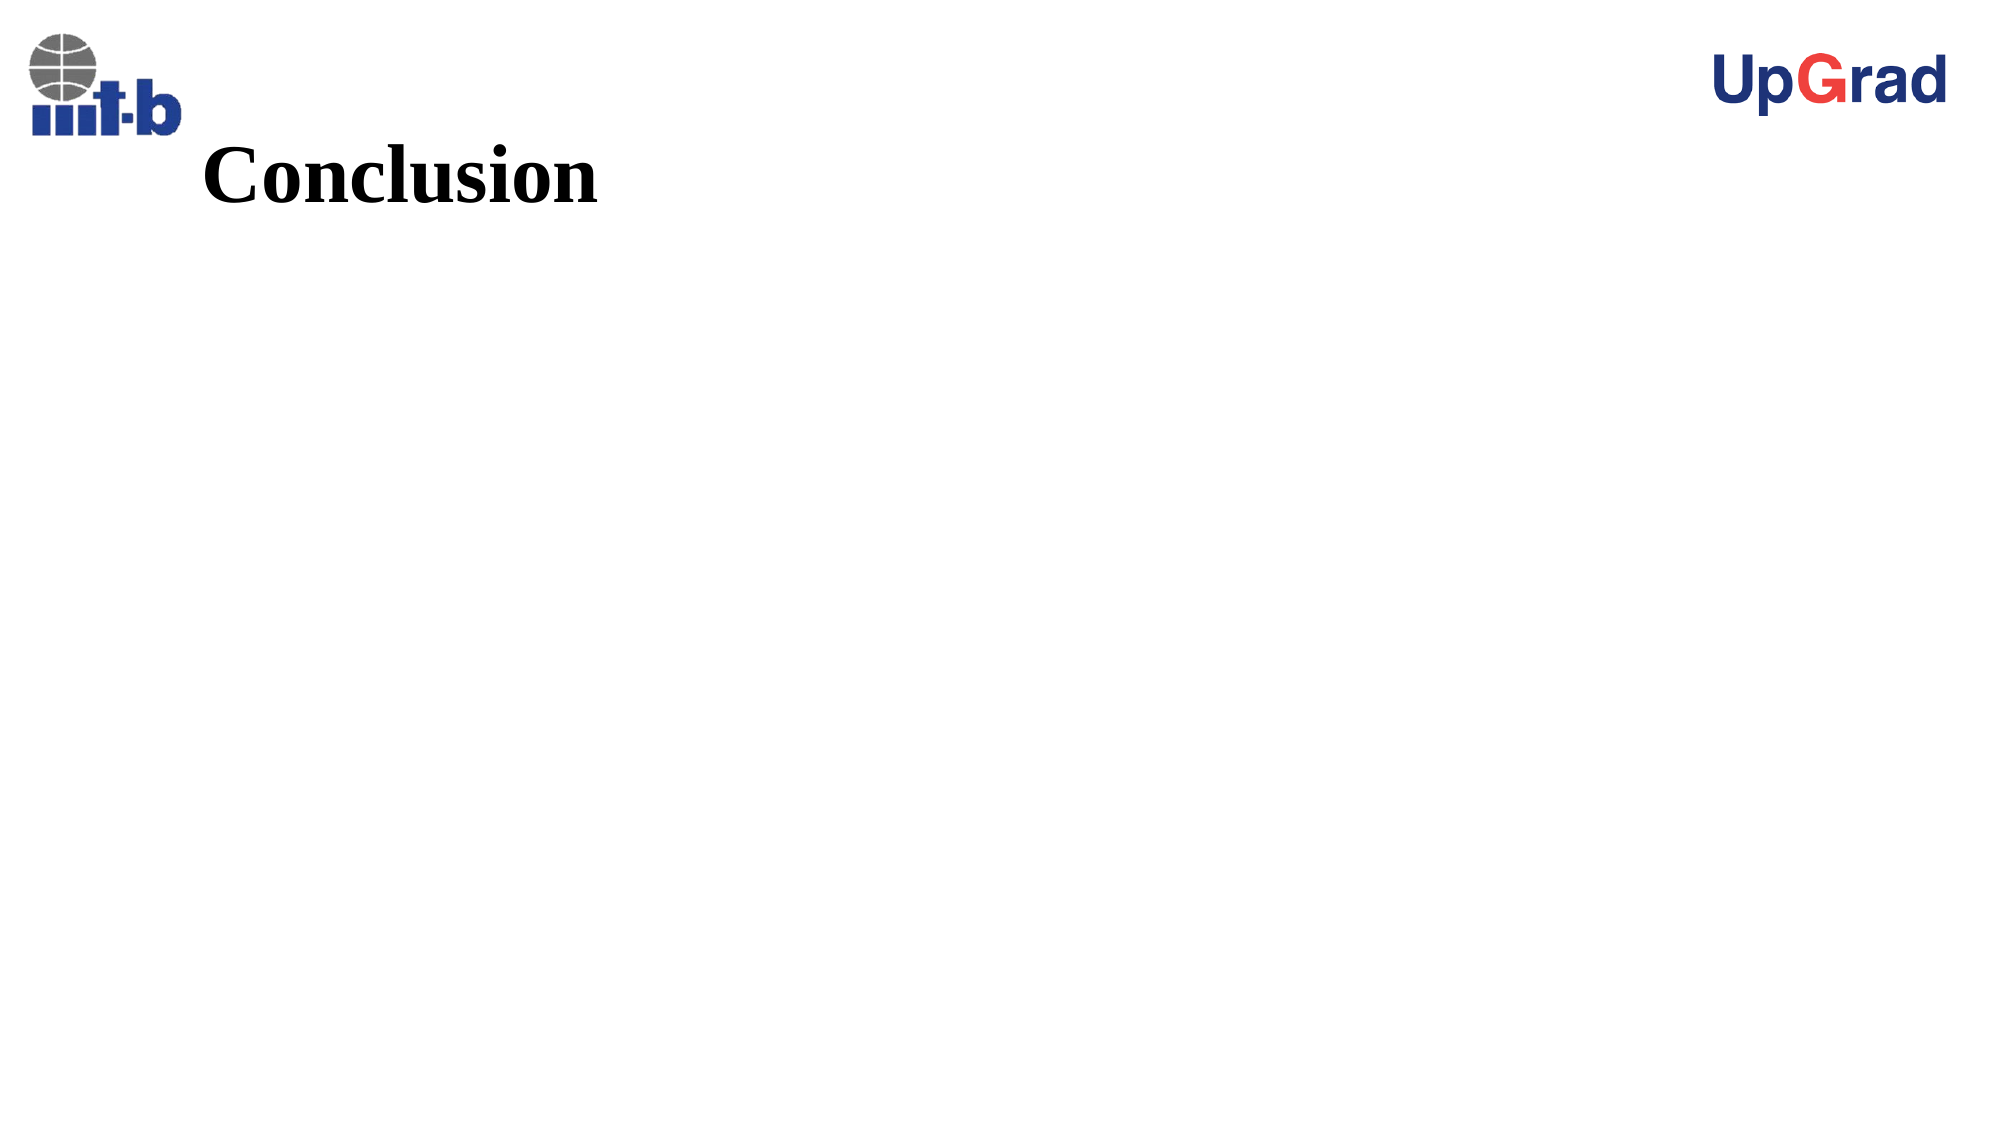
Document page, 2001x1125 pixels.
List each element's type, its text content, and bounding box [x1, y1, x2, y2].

picture [1714, 53, 1952, 116]
picture [0, 29, 208, 163]
title Conclusion [186, 104, 1715, 246]
